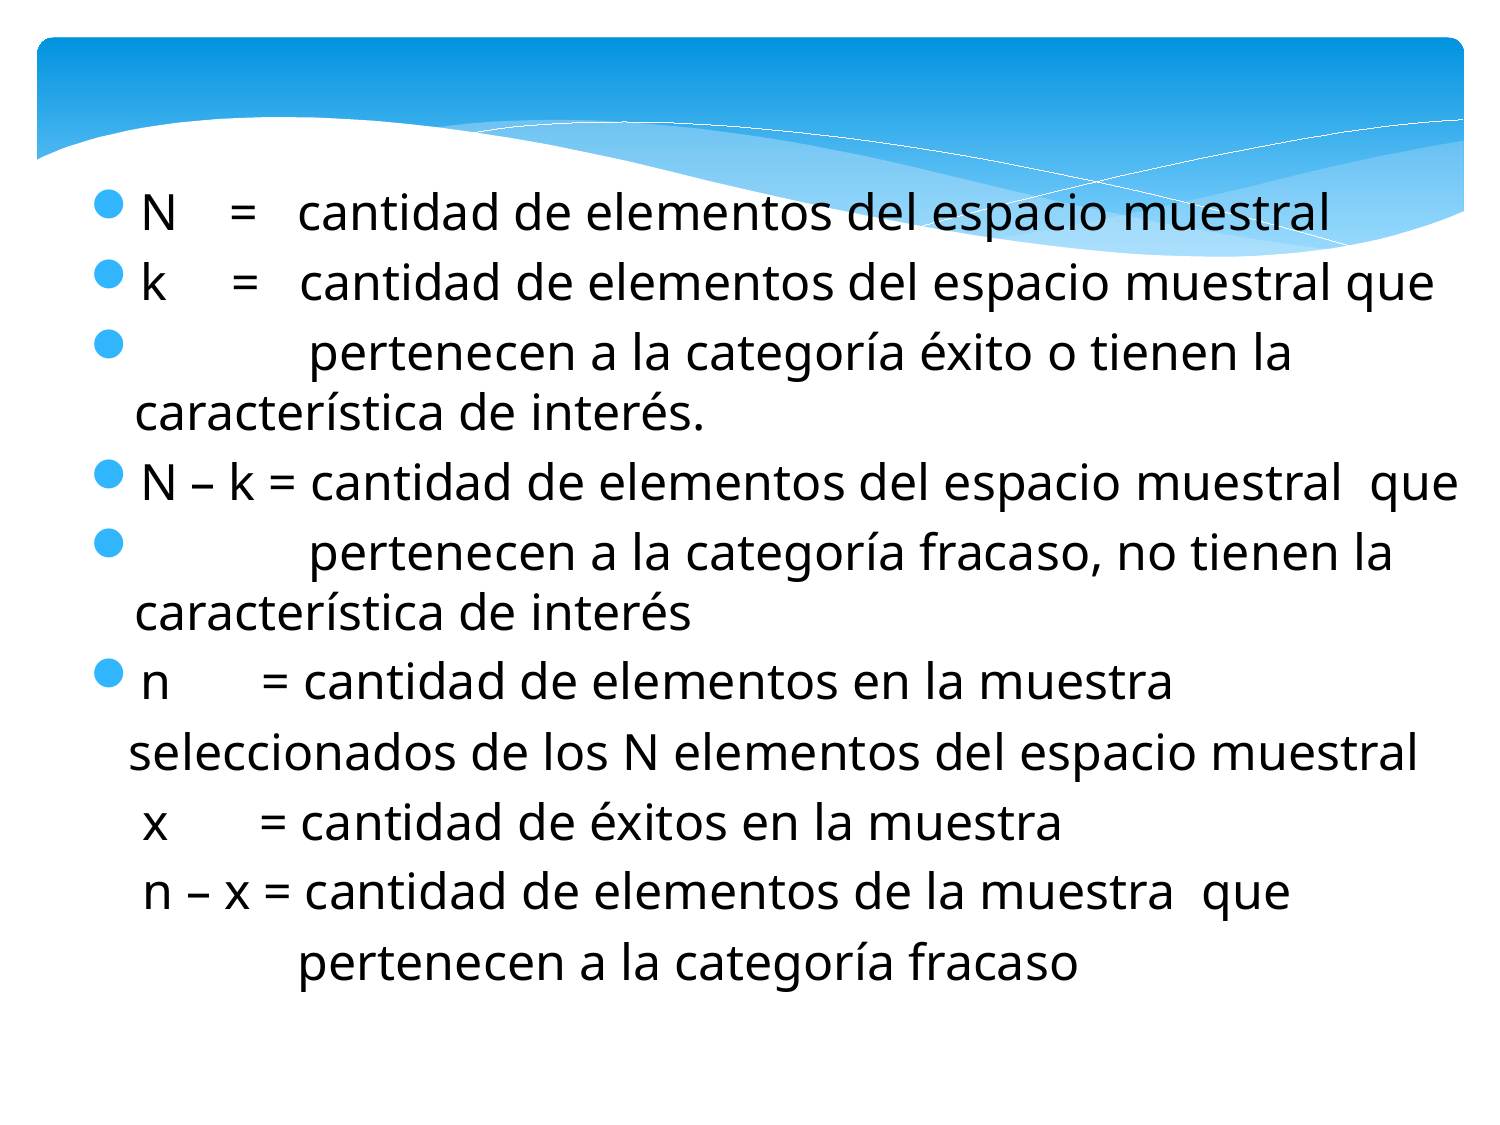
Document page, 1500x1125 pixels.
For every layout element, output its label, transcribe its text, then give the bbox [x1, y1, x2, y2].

list N = cantidad de elementos del espacio muestral k = cantidad de elementos del espacio muestral que pertenecen a la categoría éxito o tienen la característica de interés. N – k = cantidad de elementos del espacio muestral que pertenecen a la categoría fracaso, no tienen la característica de interés n = cantidad de elementos en la muestra seleccionados de los N elementos del espacio muestral x = cantidad de éxitos en la muestra n – x = cantidad de elementos de la muestra que pertenecen a la categoría fracaso [75, 172, 1500, 1024]
